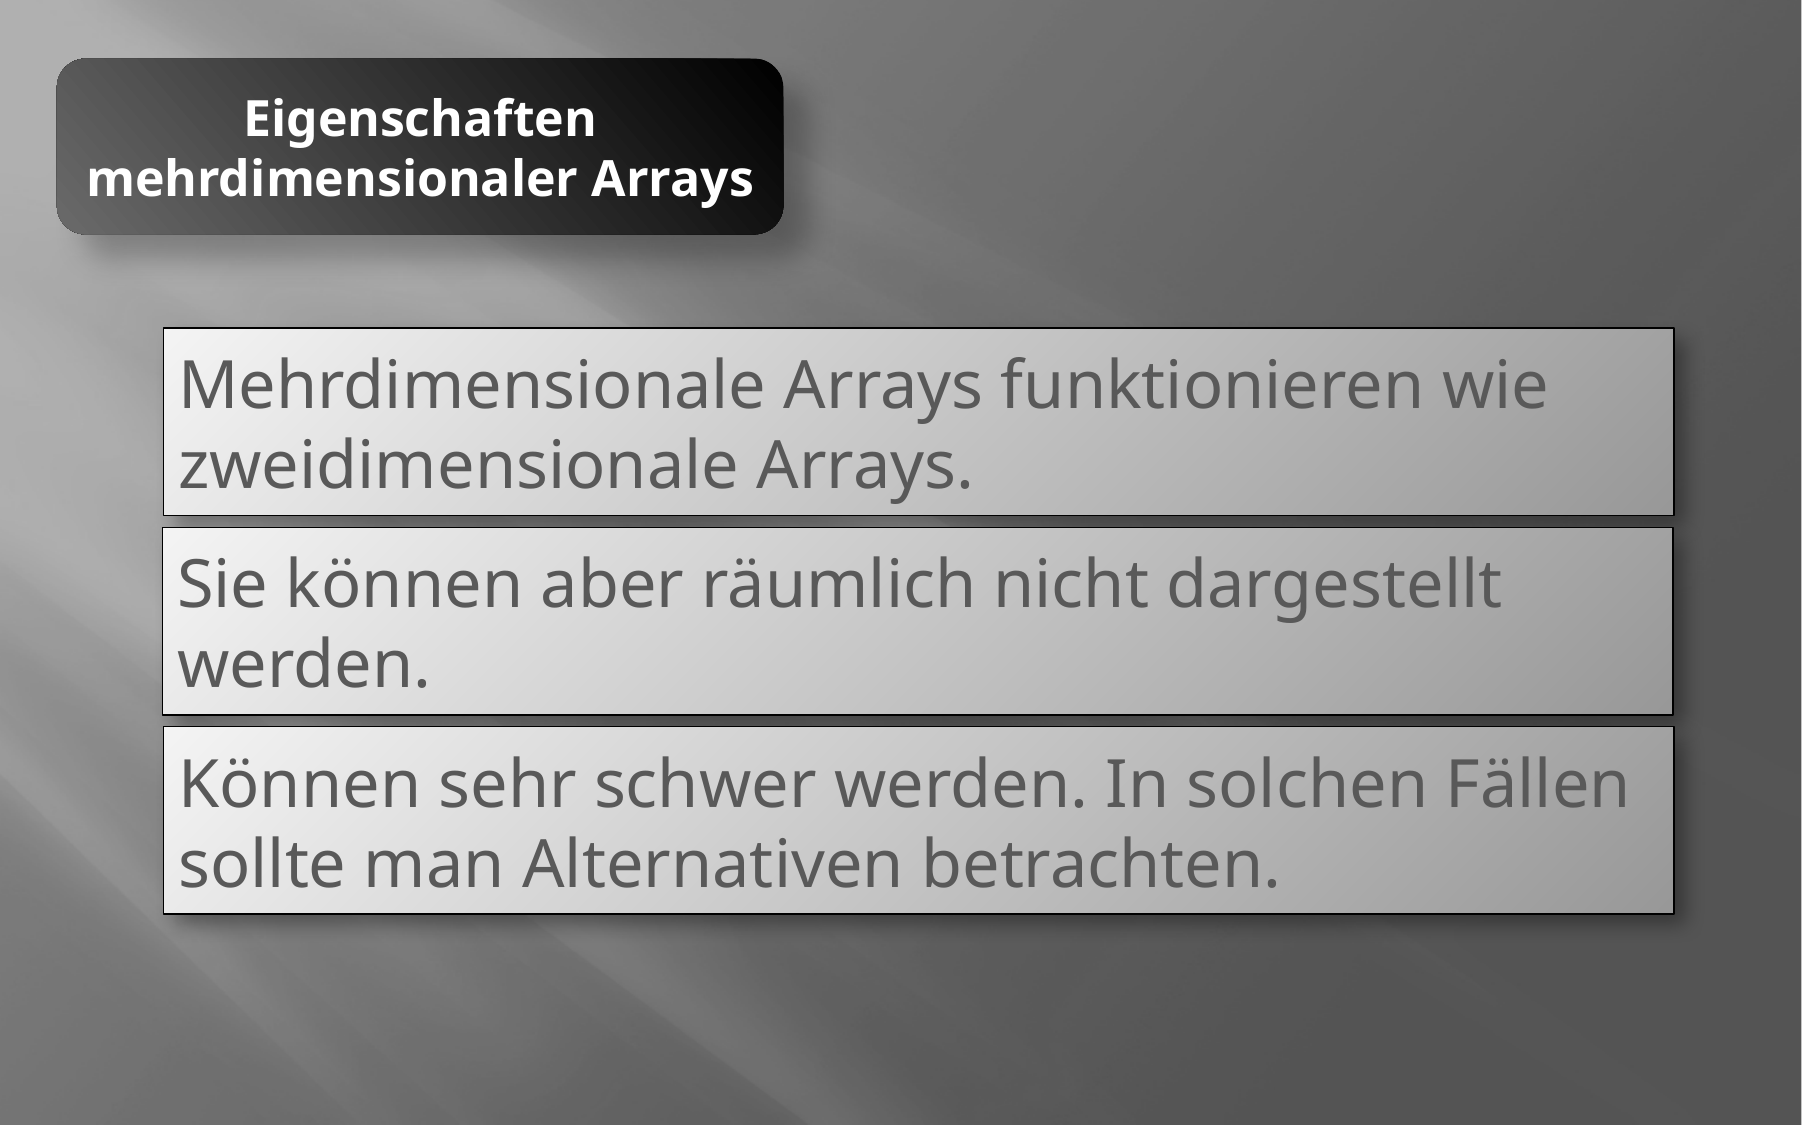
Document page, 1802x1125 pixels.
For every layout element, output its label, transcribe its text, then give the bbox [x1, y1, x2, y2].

text_box Mehrdimensionale Arrays funktionieren wie zweidimensionale Arrays. [163, 327, 1675, 516]
text_box Sie können aber räumlich nicht dargestellt werden. [162, 527, 1674, 716]
text_box Eigenschaften mehrdimensionaler Arrays [56, 58, 784, 235]
text_box Können sehr schwer werden. In solchen Fällen sollte man Alternativen betrachten. [163, 726, 1675, 915]
